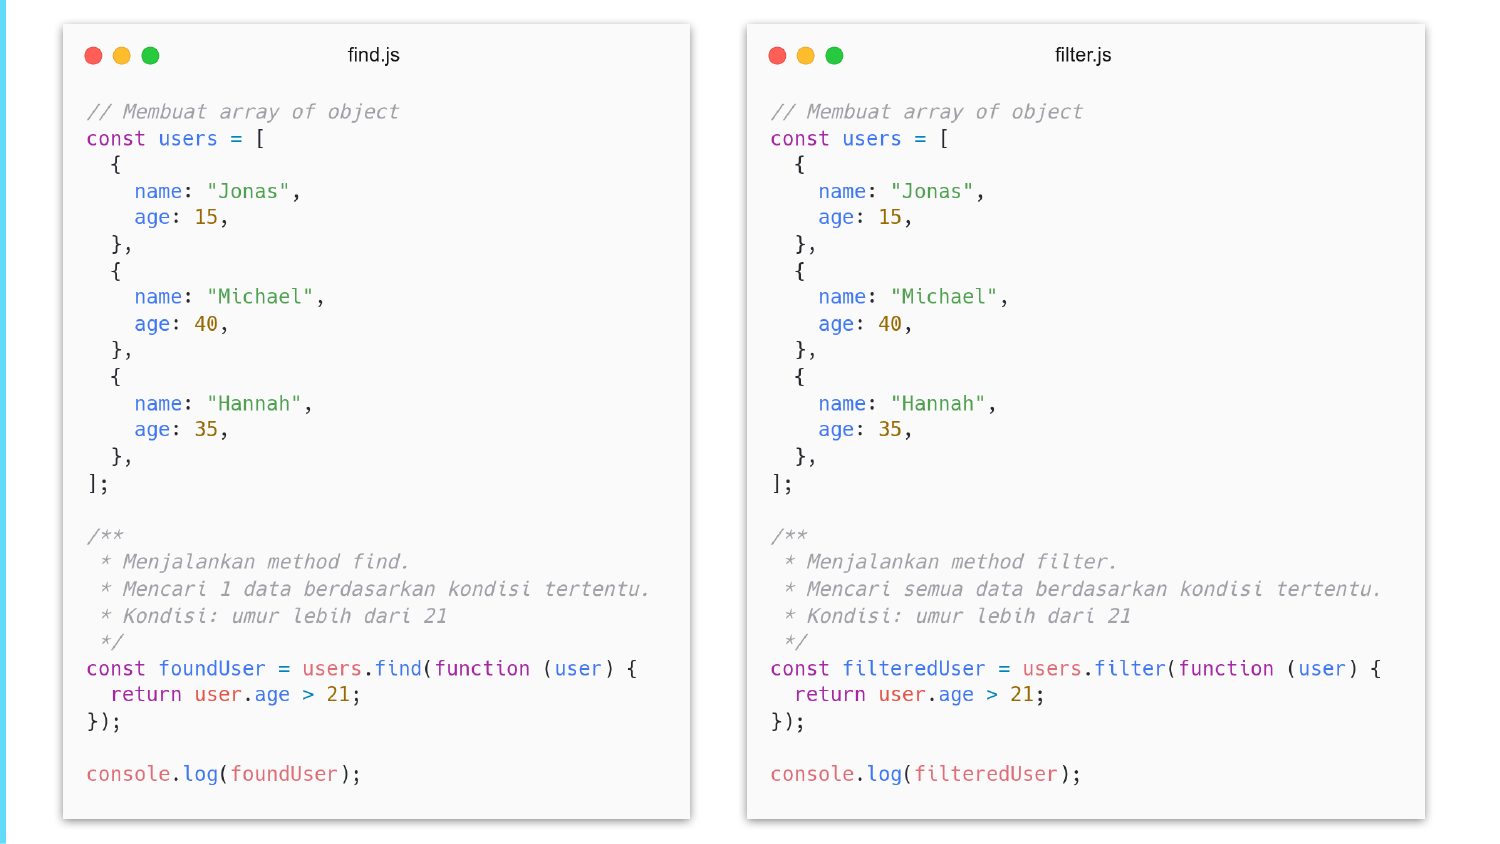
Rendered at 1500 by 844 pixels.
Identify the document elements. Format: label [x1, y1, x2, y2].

picture [747, 24, 1426, 819]
picture [63, 24, 691, 819]
text_box [0, 0, 6, 844]
